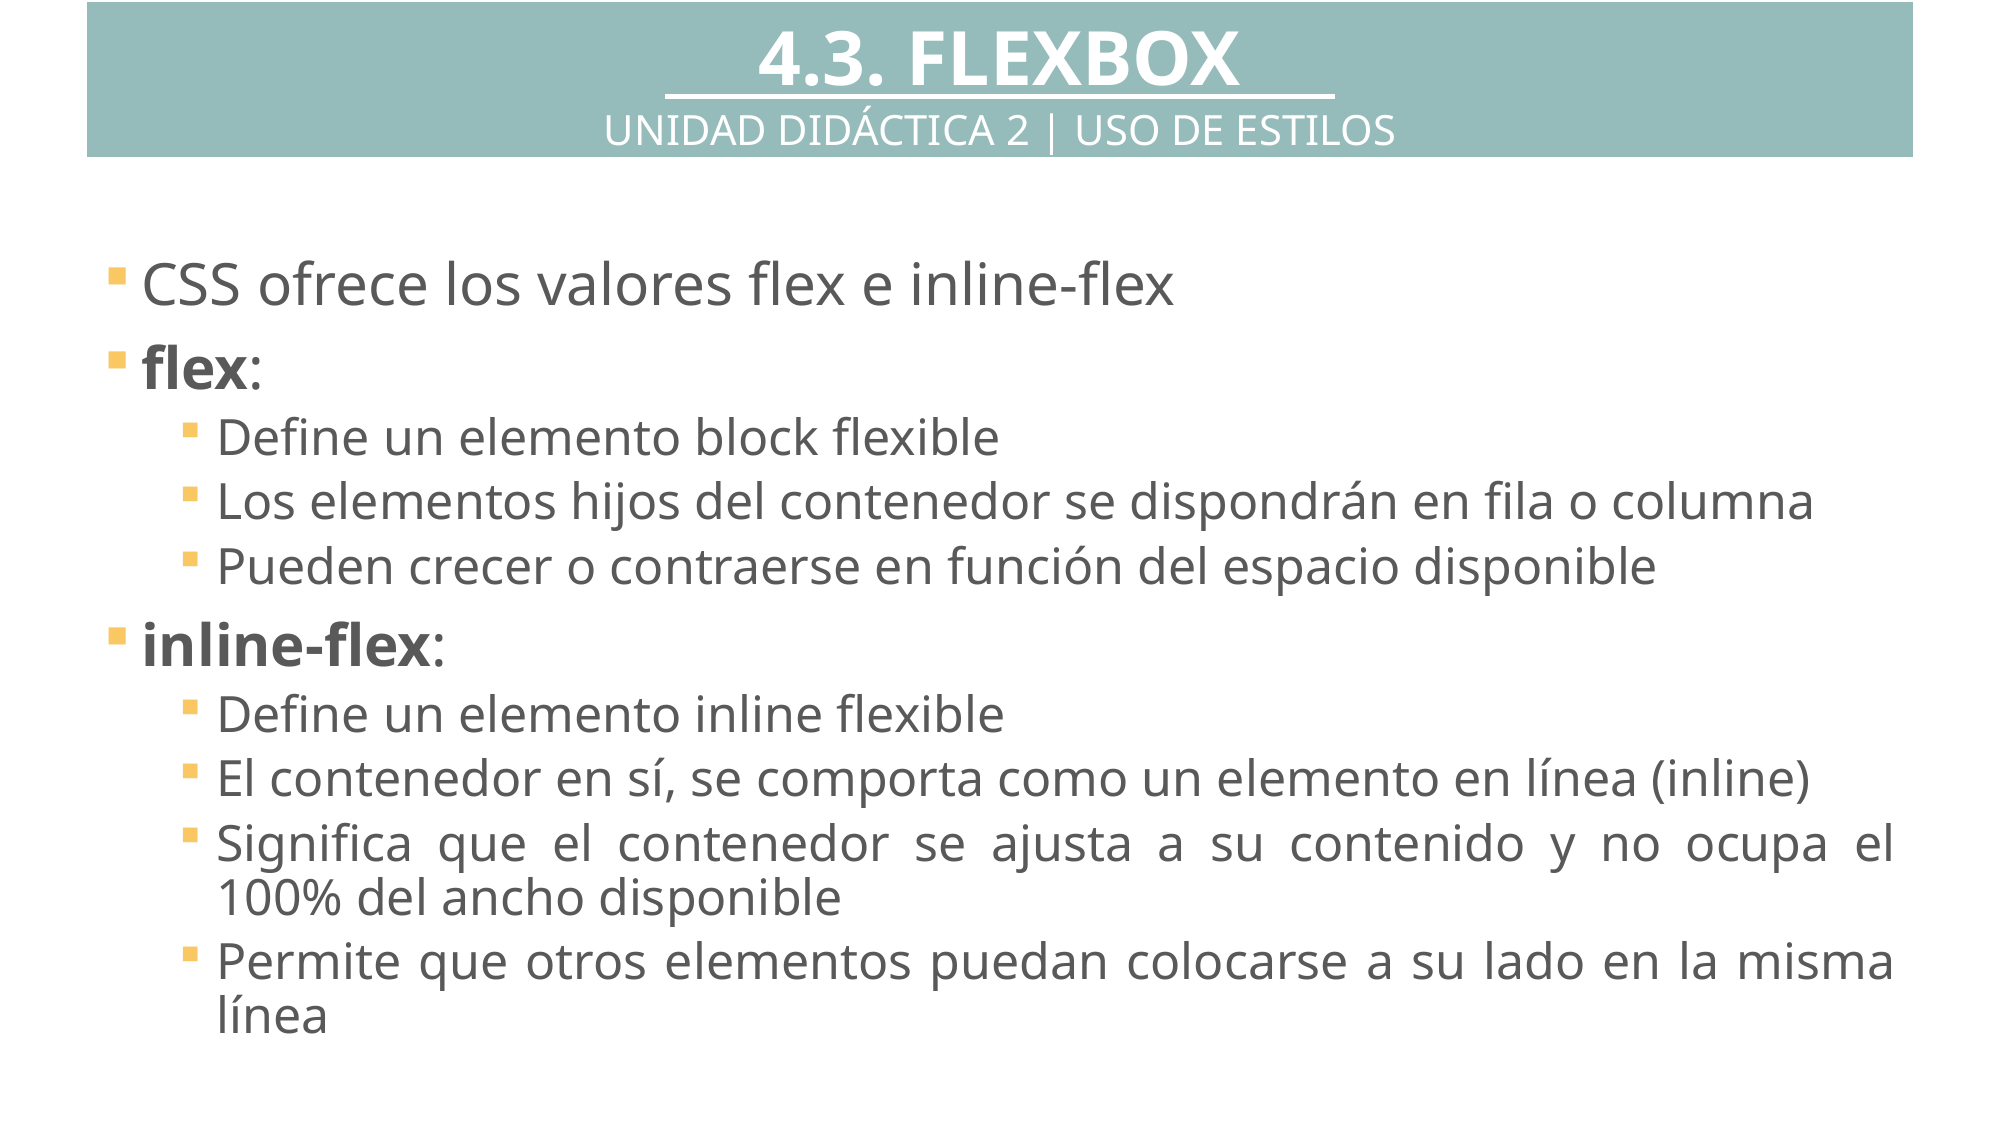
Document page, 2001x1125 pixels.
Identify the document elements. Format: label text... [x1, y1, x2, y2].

text_box 4.3. FLEXBOX [87, 2, 1913, 102]
text_box UNIDAD DIDÁCTICA 2 | USO DE ESTILOS [87, 102, 1913, 157]
list CSS ofrece los valores flex e inline-flex flex: Define un elemento block flexible Los elementos hijos del contenedor se dispondrán en fila o columna Pueden crecer o contraerse en función del espacio disponible inline-flex: Define un elemento inline flexible El contenedor en sí, se comporta como un elemento en línea (inline) Significa que el contenedor se ajusta a su contenido y no ocupa el 100% del ancho disponible Permite que otros elementos puedan colocarse a su lado en la misma línea [88, 248, 1912, 1082]
